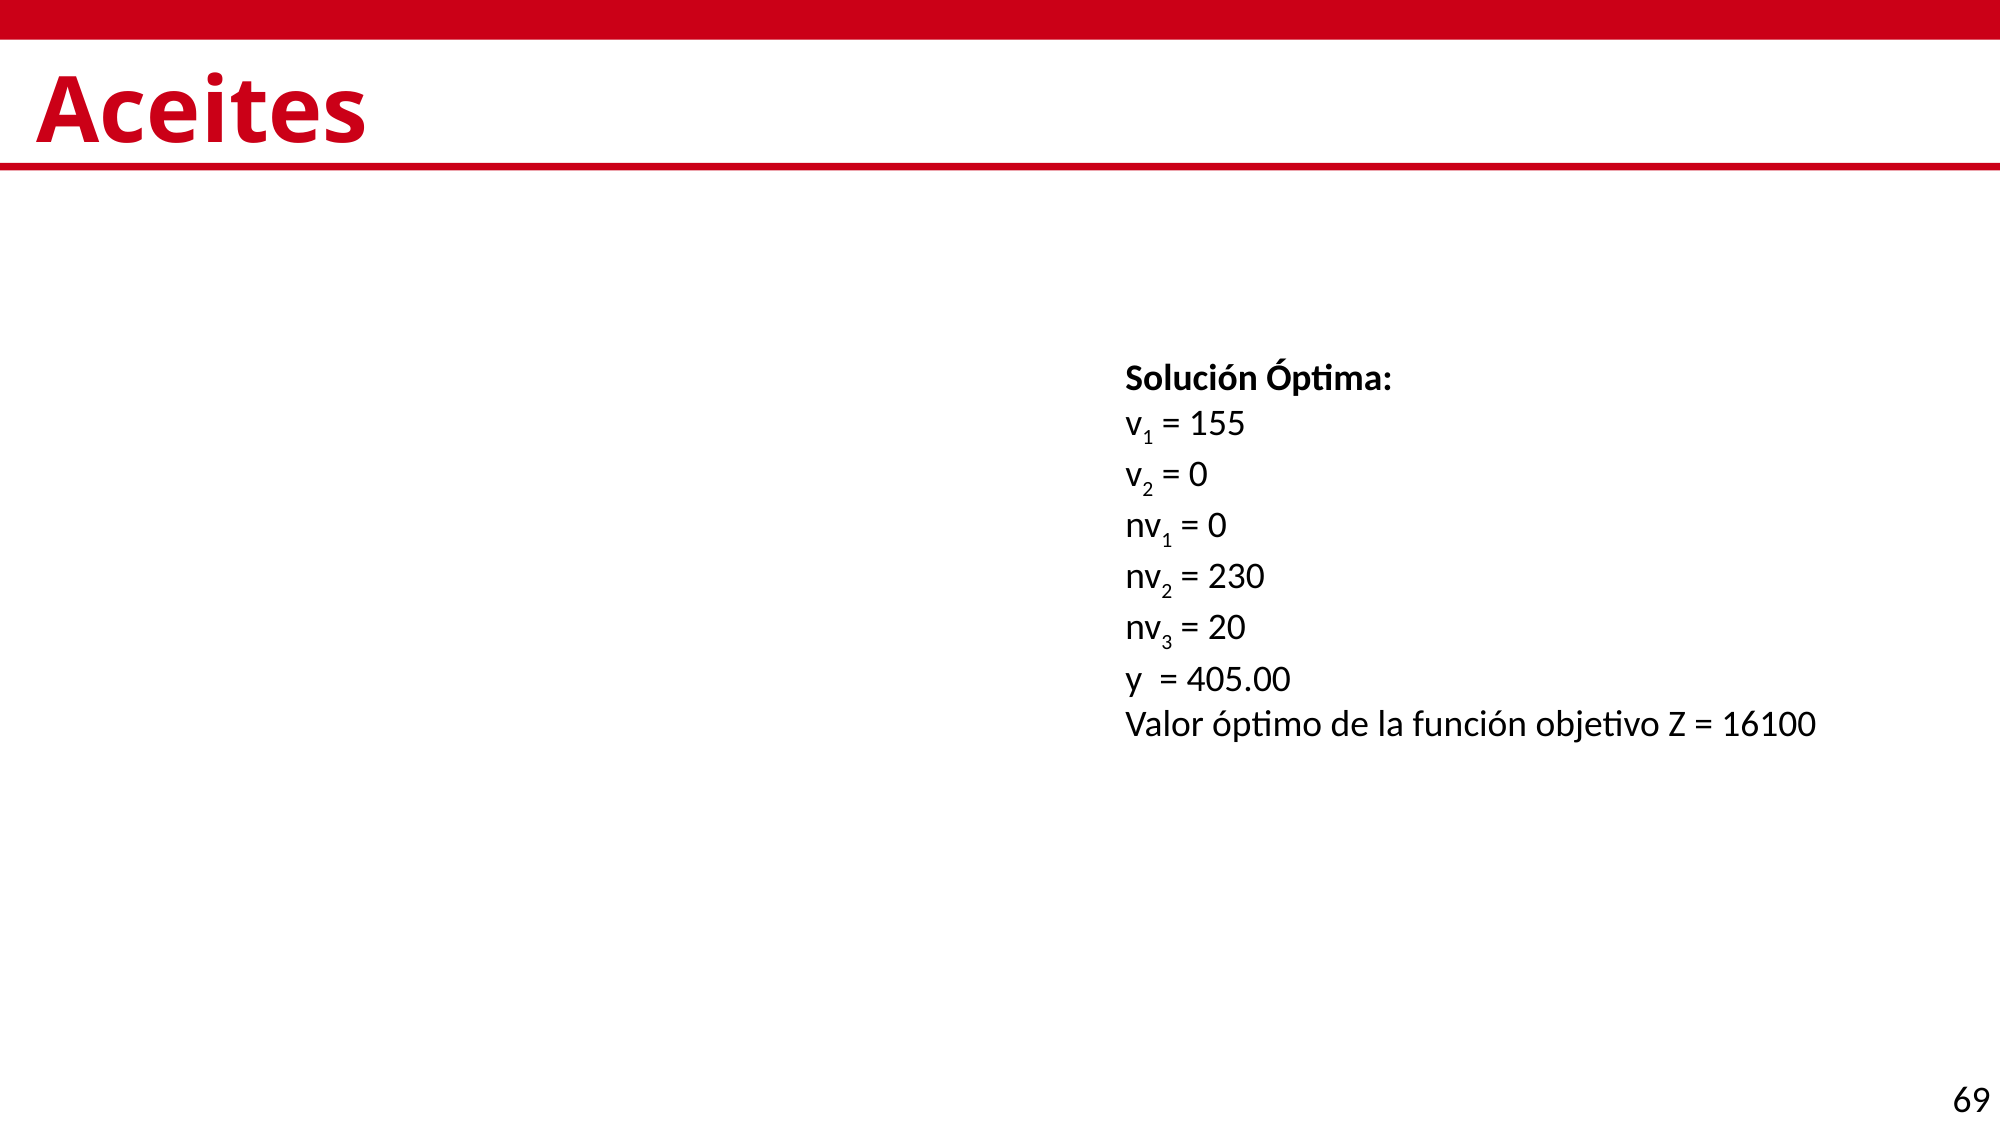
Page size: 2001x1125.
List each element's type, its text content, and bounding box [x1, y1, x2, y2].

title Aceites [36, 57, 1964, 168]
slide_number 69 [1937, 1067, 2000, 1125]
text_box Solución Óptima: v1 = 155 v2 = 0 nv1 = 0 nv2 = 230 nv3 = 20 y = 405.00 Valor óptimo de la función objetivo Z = 16100 [1110, 345, 1898, 752]
